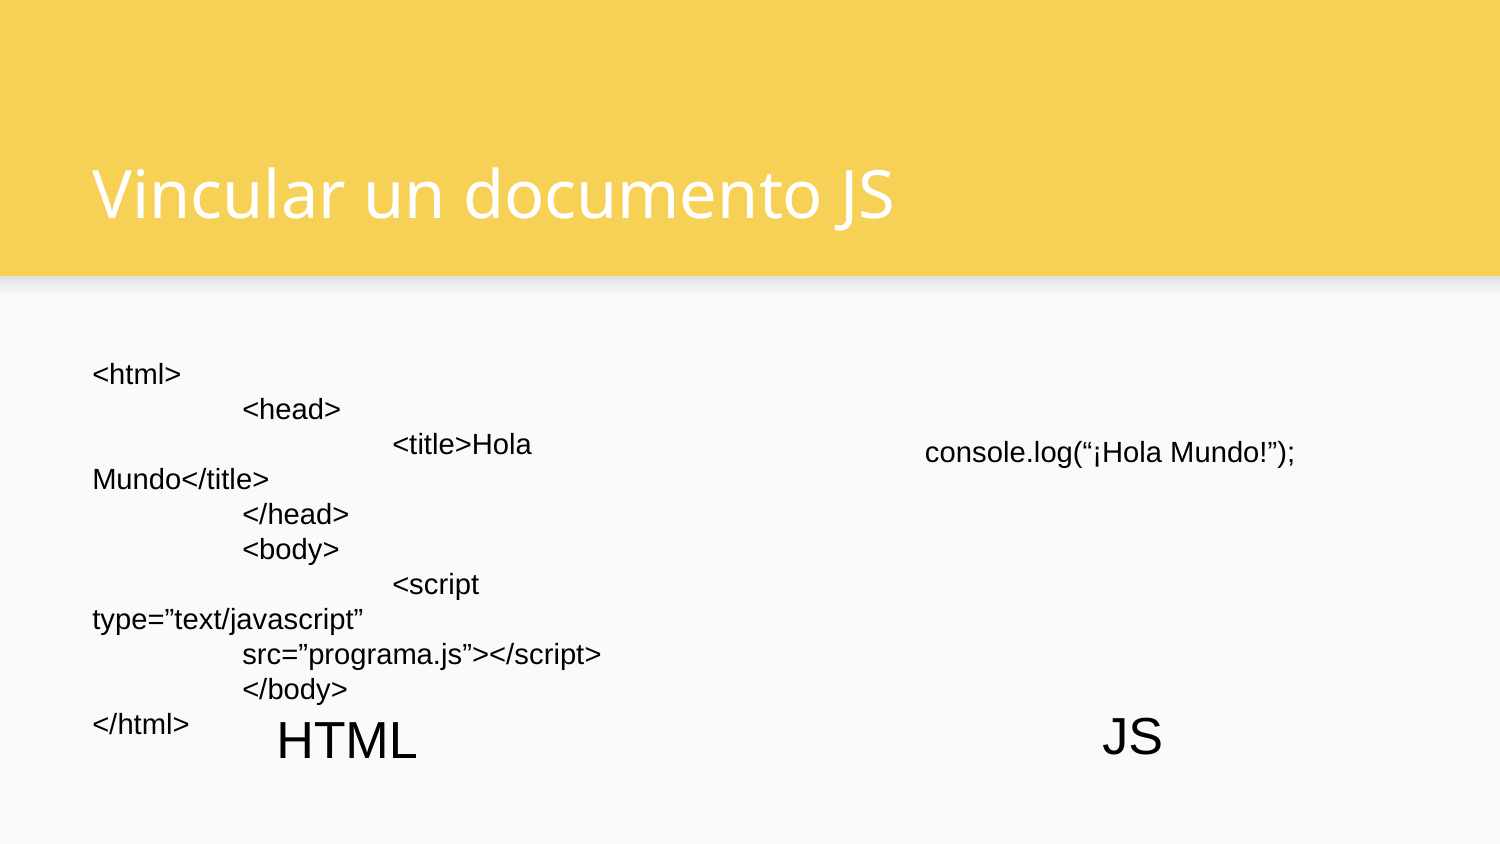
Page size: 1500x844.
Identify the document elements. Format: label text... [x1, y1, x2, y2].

title Vincular un documento JS [77, 121, 1427, 248]
text_box console.log(“¡Hola Mundo!”); [910, 418, 1355, 516]
text_box <html> <head> <title>Hola Mundo</title> </head> <body> <script type=”text/javascript” src=”programa.js”></script> </body> </html> [77, 340, 641, 691]
text_box JS [1034, 687, 1231, 814]
text_box HTML [261, 691, 457, 817]
